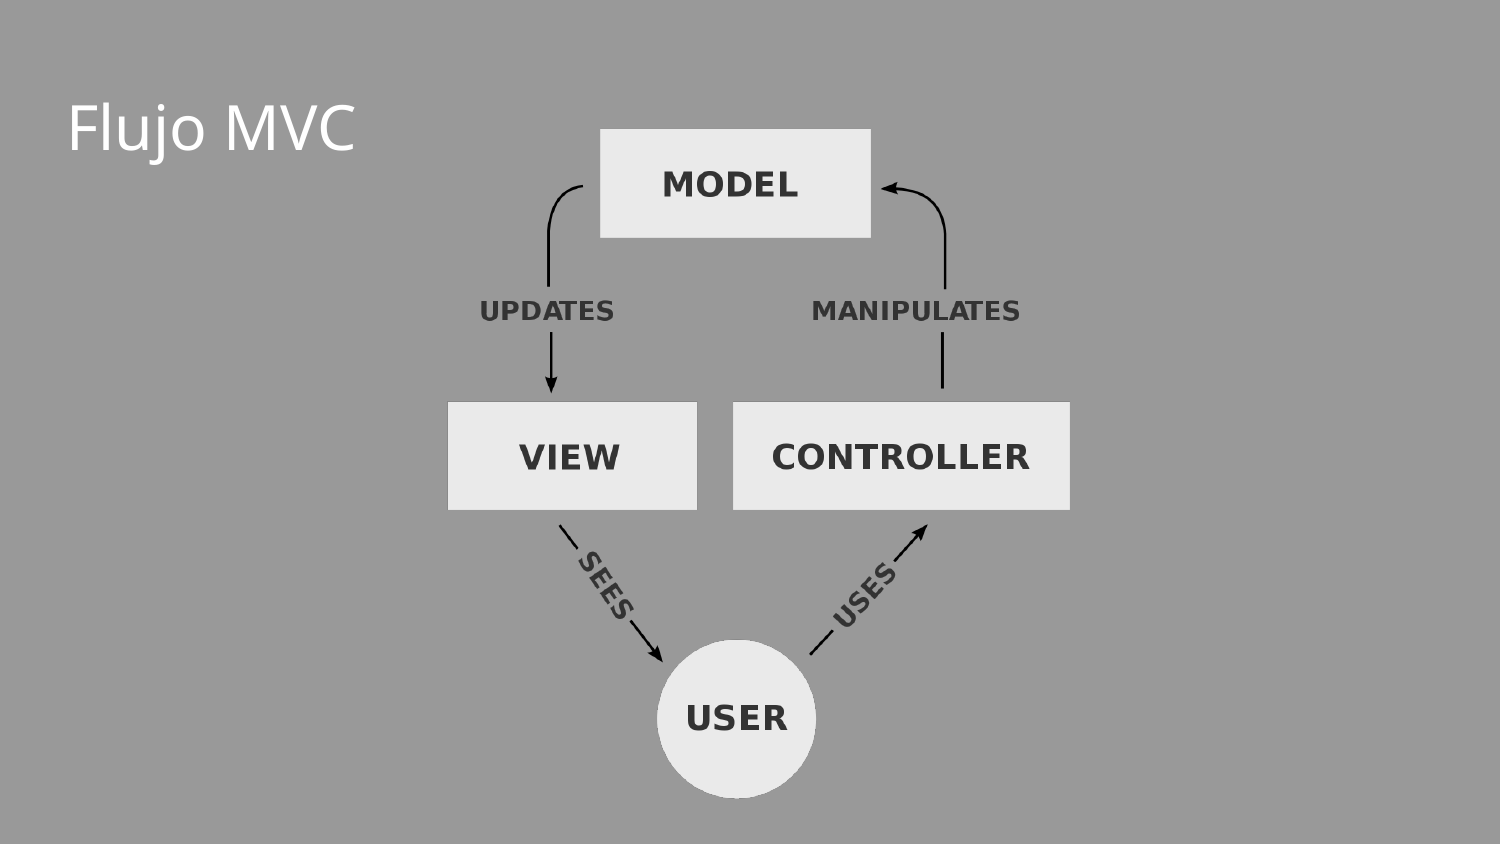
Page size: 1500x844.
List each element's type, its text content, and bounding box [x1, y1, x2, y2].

title Flujo MVC [51, 72, 1449, 167]
picture [427, 99, 1090, 829]
